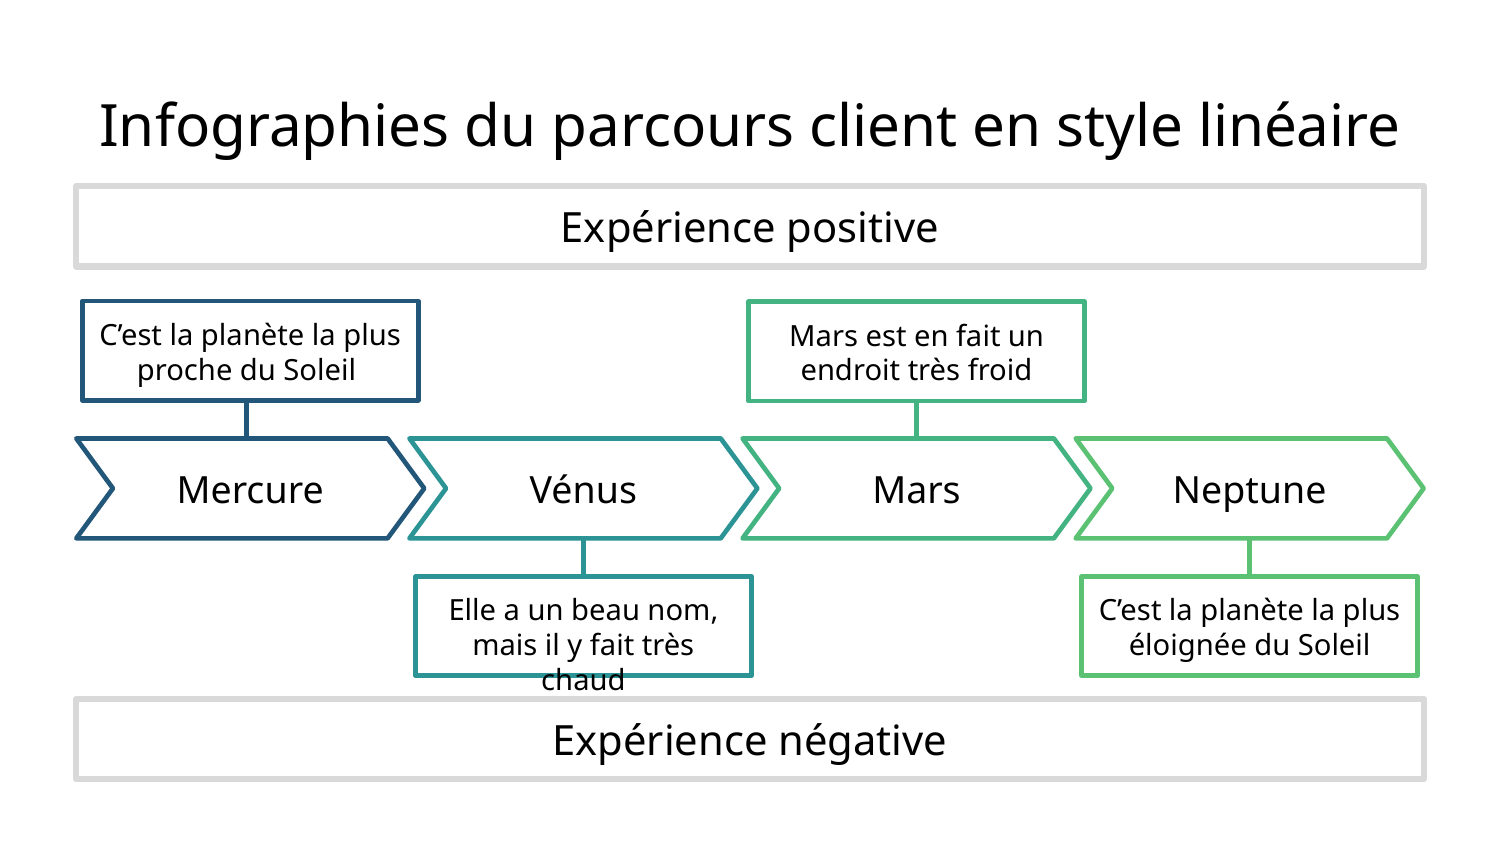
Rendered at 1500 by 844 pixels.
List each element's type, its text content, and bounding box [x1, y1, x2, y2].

text_box Expérience négative [76, 698, 1424, 780]
text_box Mars est en fait un endroit très froid [748, 301, 1085, 401]
text_box Elle a un beau nom, mais il y fait très chaud [415, 576, 752, 676]
text_box [742, 438, 1091, 539]
text_box C’est la planète la plus éloignée du Soleil [1081, 576, 1418, 676]
text_box [1075, 438, 1424, 539]
text_box Mars [822, 450, 1011, 527]
text_box Vénus [489, 450, 678, 527]
text_box [76, 438, 425, 539]
text_box C’est la planète la plus proche du Soleil [82, 301, 419, 401]
text_box Expérience positive [76, 186, 1424, 267]
text_box Neptune [1155, 450, 1344, 527]
text_box [409, 438, 758, 539]
text_box Mercure [156, 450, 345, 527]
title Infographies du parcours client en style linéaire [75, 72, 1425, 167]
